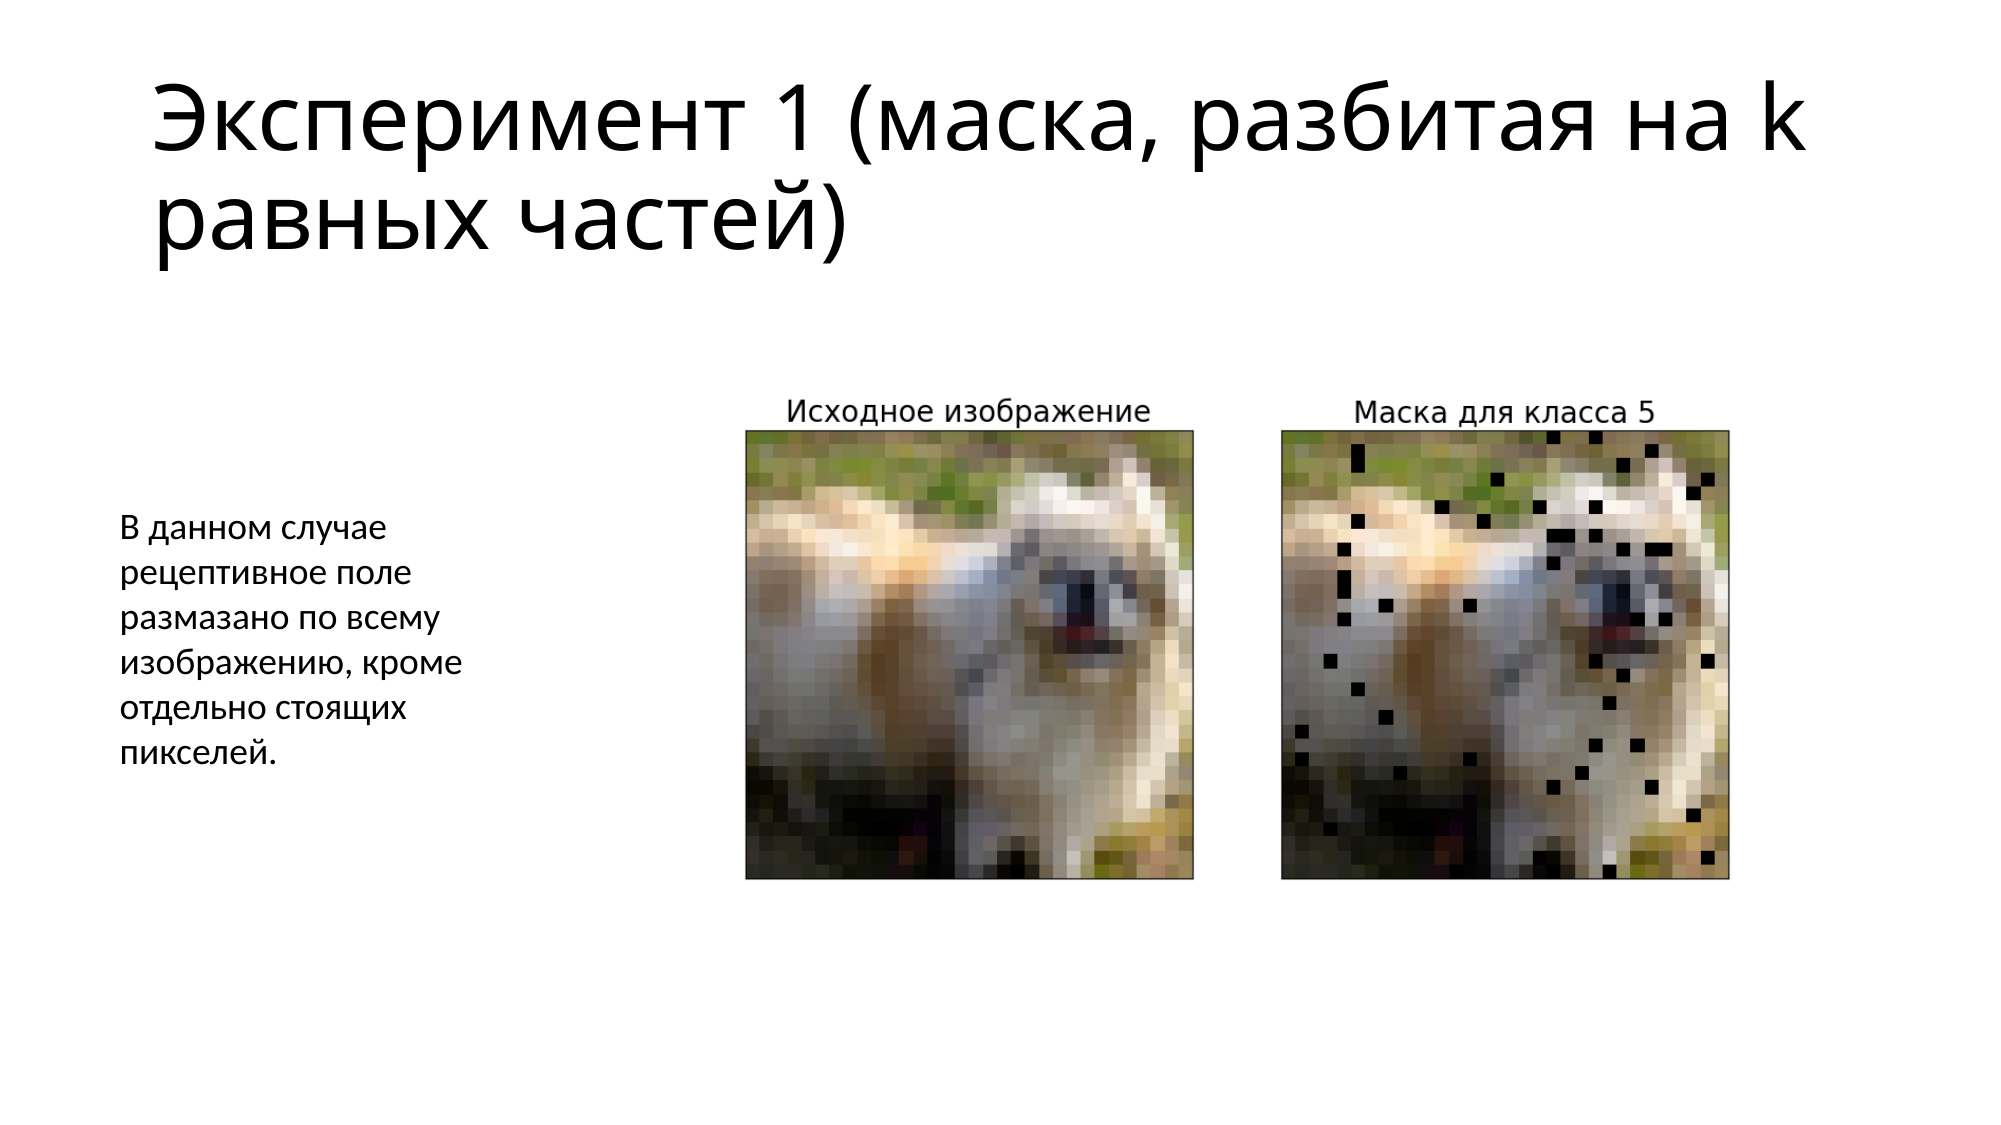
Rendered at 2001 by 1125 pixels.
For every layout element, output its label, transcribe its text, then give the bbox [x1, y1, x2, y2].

text_box В данном случае рецептивное поле размазано по всему изображению, кроме отдельно стоящих пикселей. [104, 494, 504, 780]
picture [735, 388, 1740, 889]
title Эксперимент 1 (маска, разбитая на k равных частей) [137, 59, 1863, 282]
